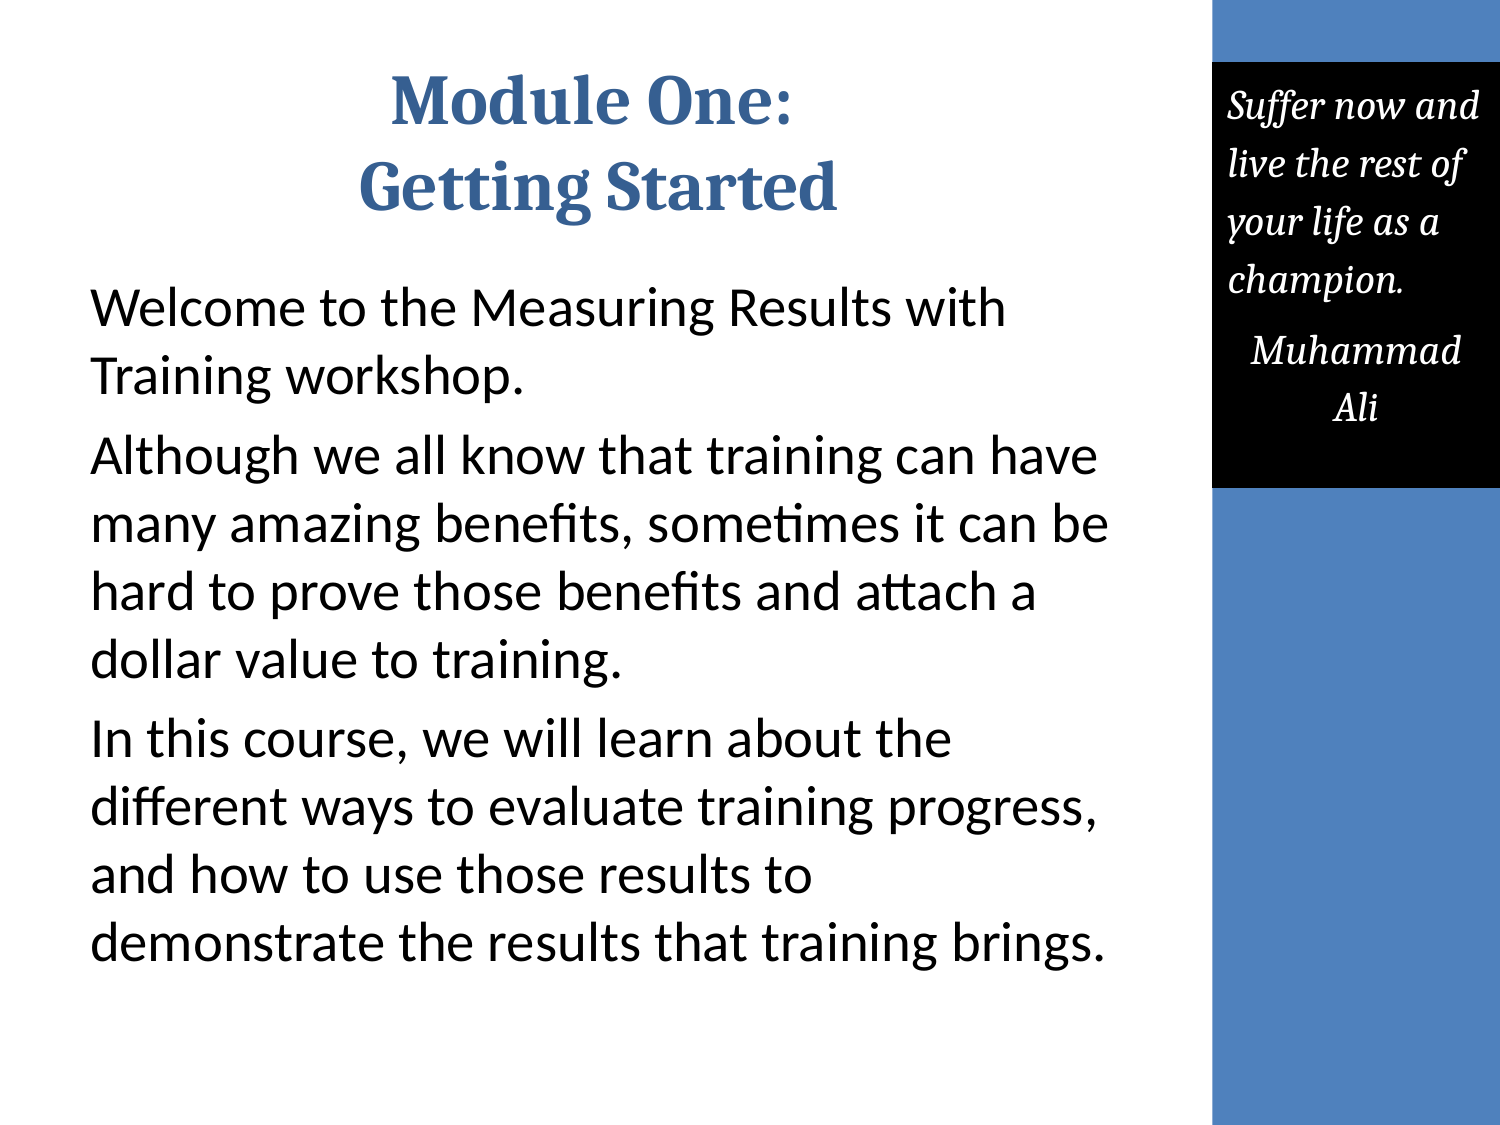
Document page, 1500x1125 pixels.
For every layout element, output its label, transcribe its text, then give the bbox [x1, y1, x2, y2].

title Module One: Getting Started [75, 45, 1125, 233]
list Suffer now and live the rest of your life as a champion. Muhammad Ali [1212, 62, 1500, 488]
list Welcome to the Measuring Results with Training workshop. Although we all know that training can have many amazing benefits, sometimes it can be hard to prove those benefits and attach a dollar value to training. In this course, we will learn about the different ways to evaluate training progress, and how to use those results to demonstrate the results that training brings. [75, 262, 1125, 1005]
